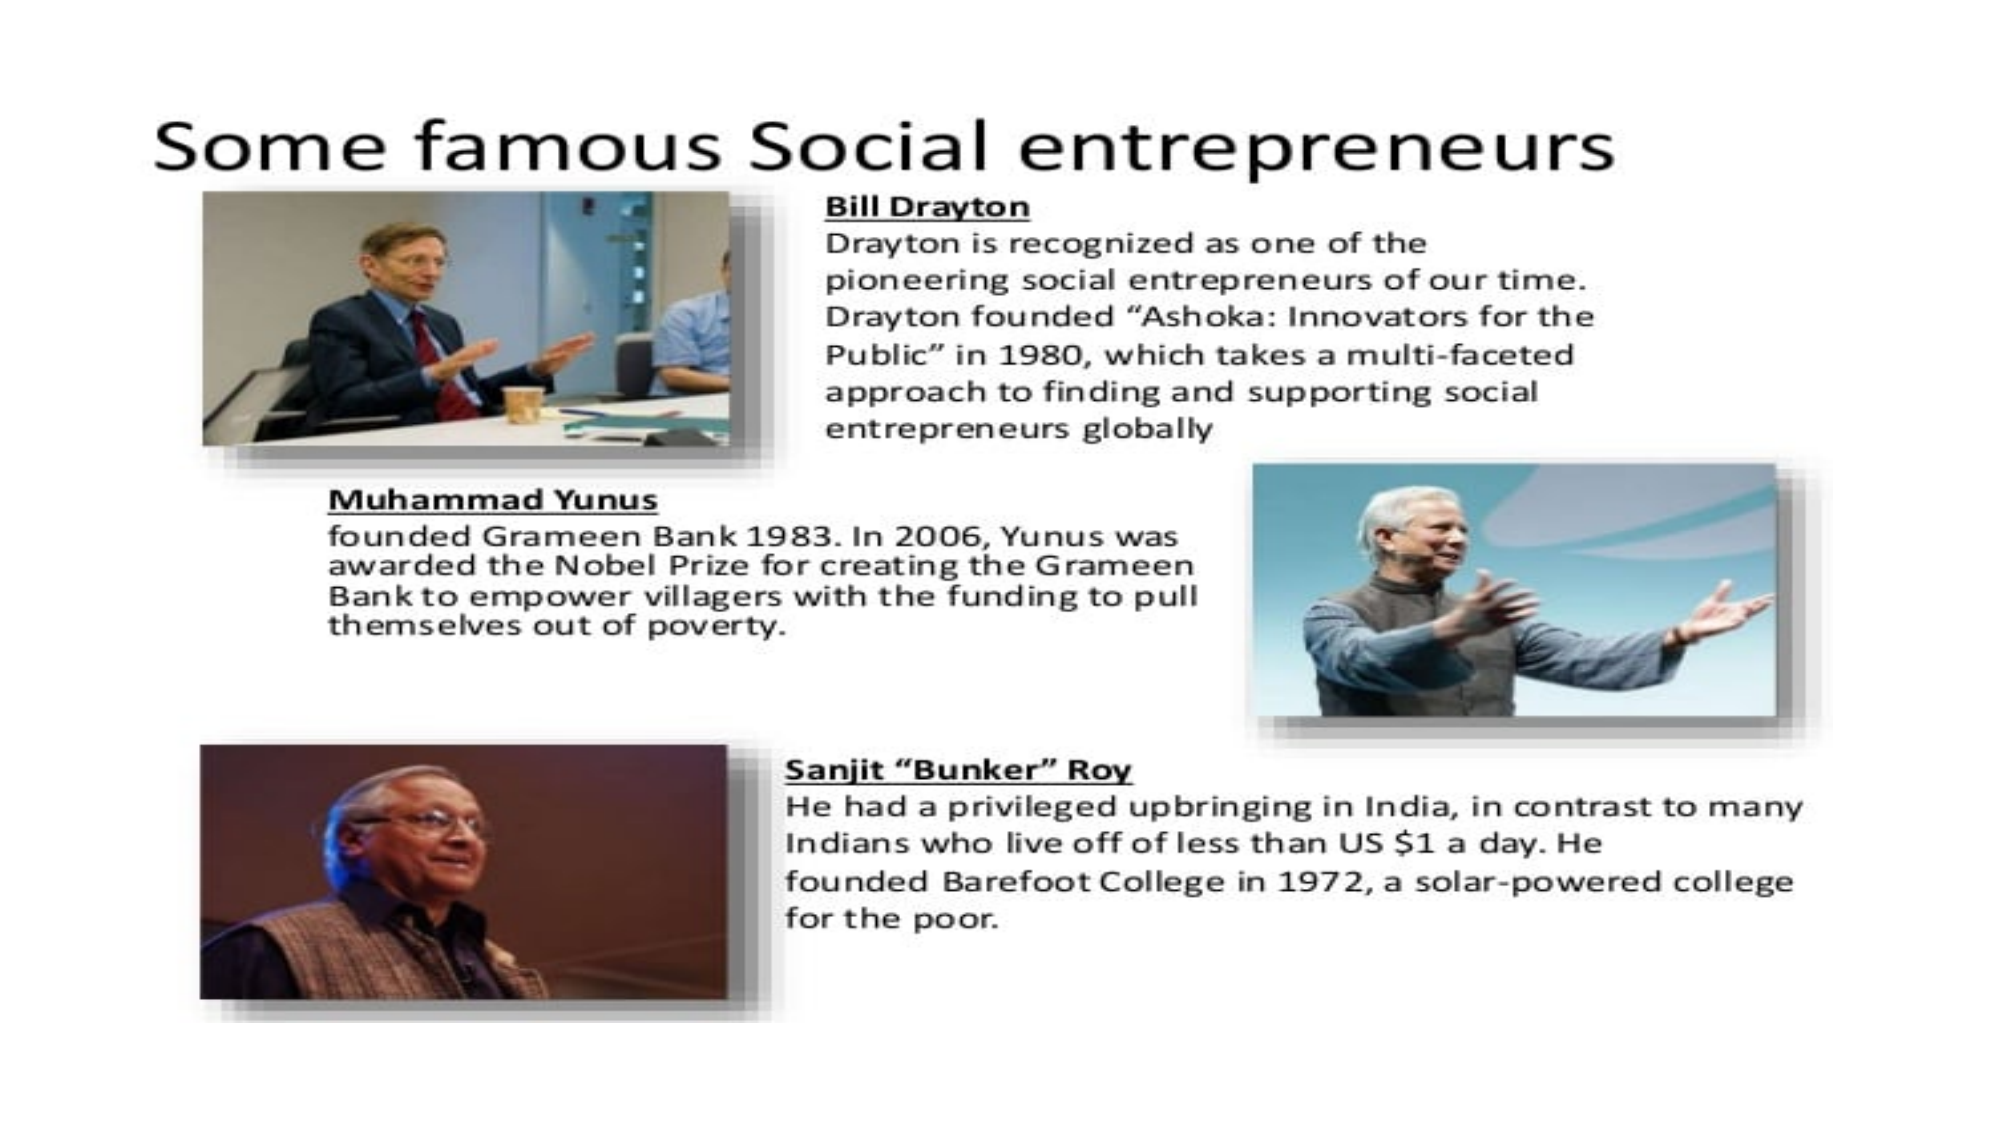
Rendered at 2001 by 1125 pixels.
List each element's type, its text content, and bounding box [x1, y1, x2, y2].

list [137, 99, 1833, 1023]
title Social Entrepreneurship [137, 59, 1863, 278]
